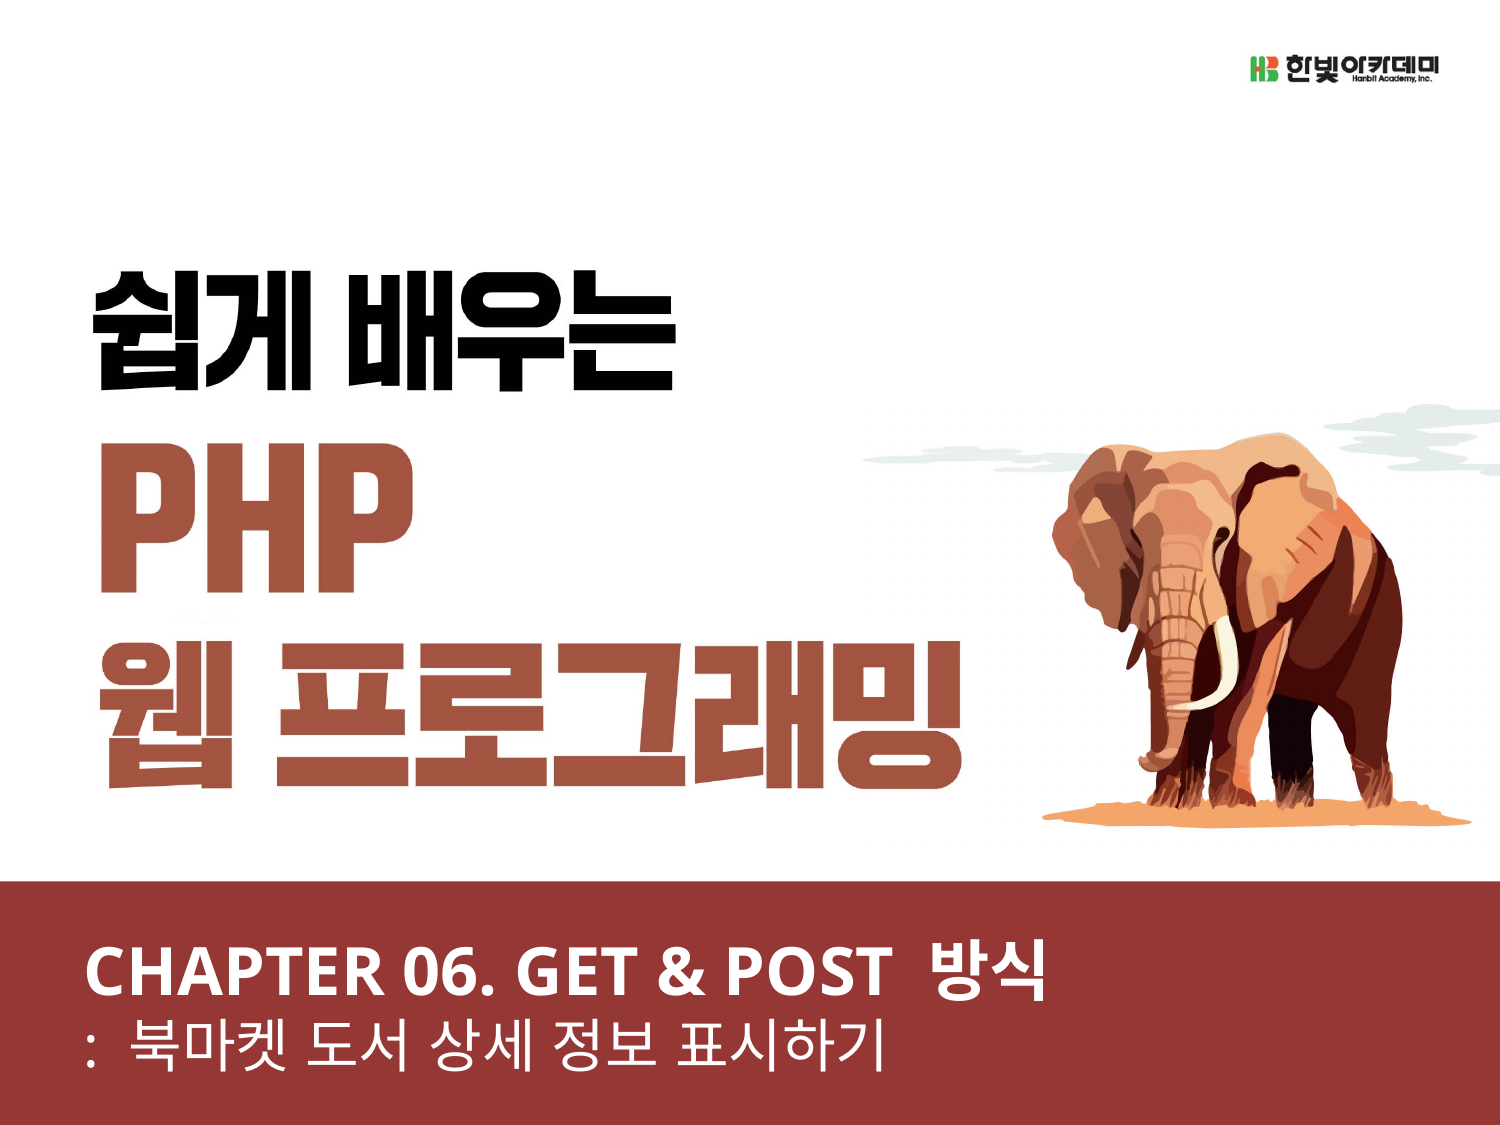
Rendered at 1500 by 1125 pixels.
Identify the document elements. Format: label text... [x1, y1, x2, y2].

picture [856, 402, 1500, 844]
picture [1246, 52, 1441, 85]
picture [80, 633, 963, 799]
title CHAPTER 06. GET & POST 방식 : 북마켓 도서 상세 정보 표시하기 [68, 952, 1432, 1056]
picture [74, 231, 700, 624]
